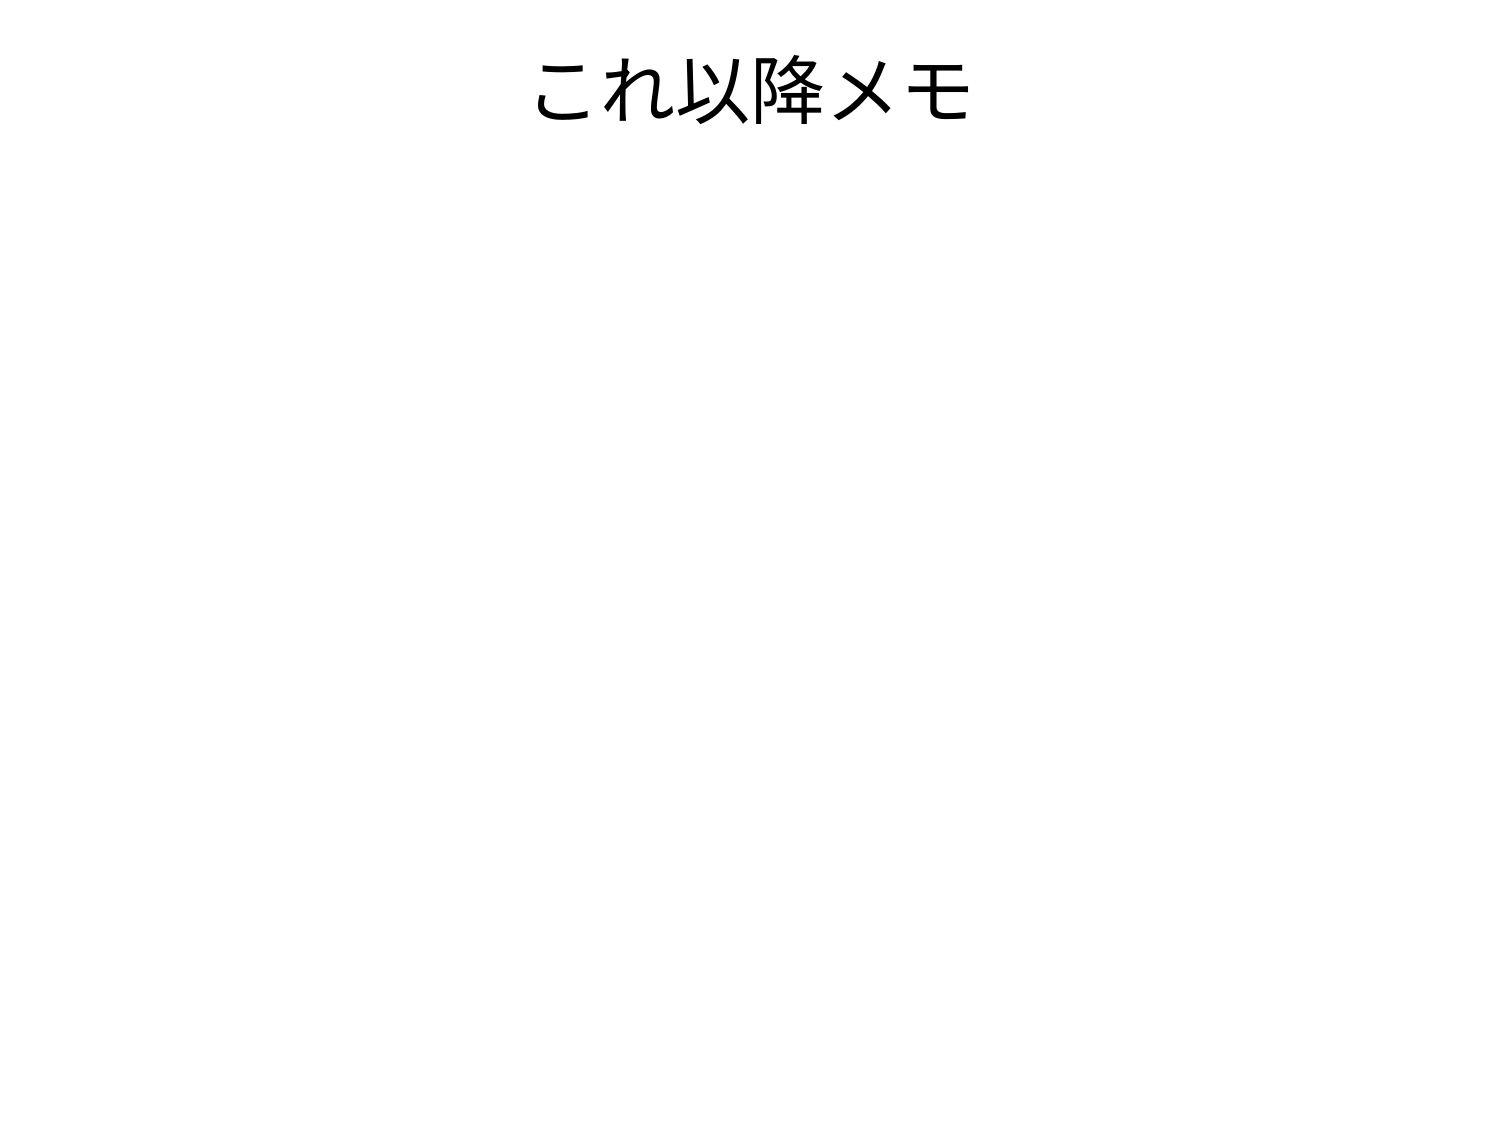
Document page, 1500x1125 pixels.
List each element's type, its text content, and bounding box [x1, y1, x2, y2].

title これ以降メモ [75, 32, 1425, 146]
